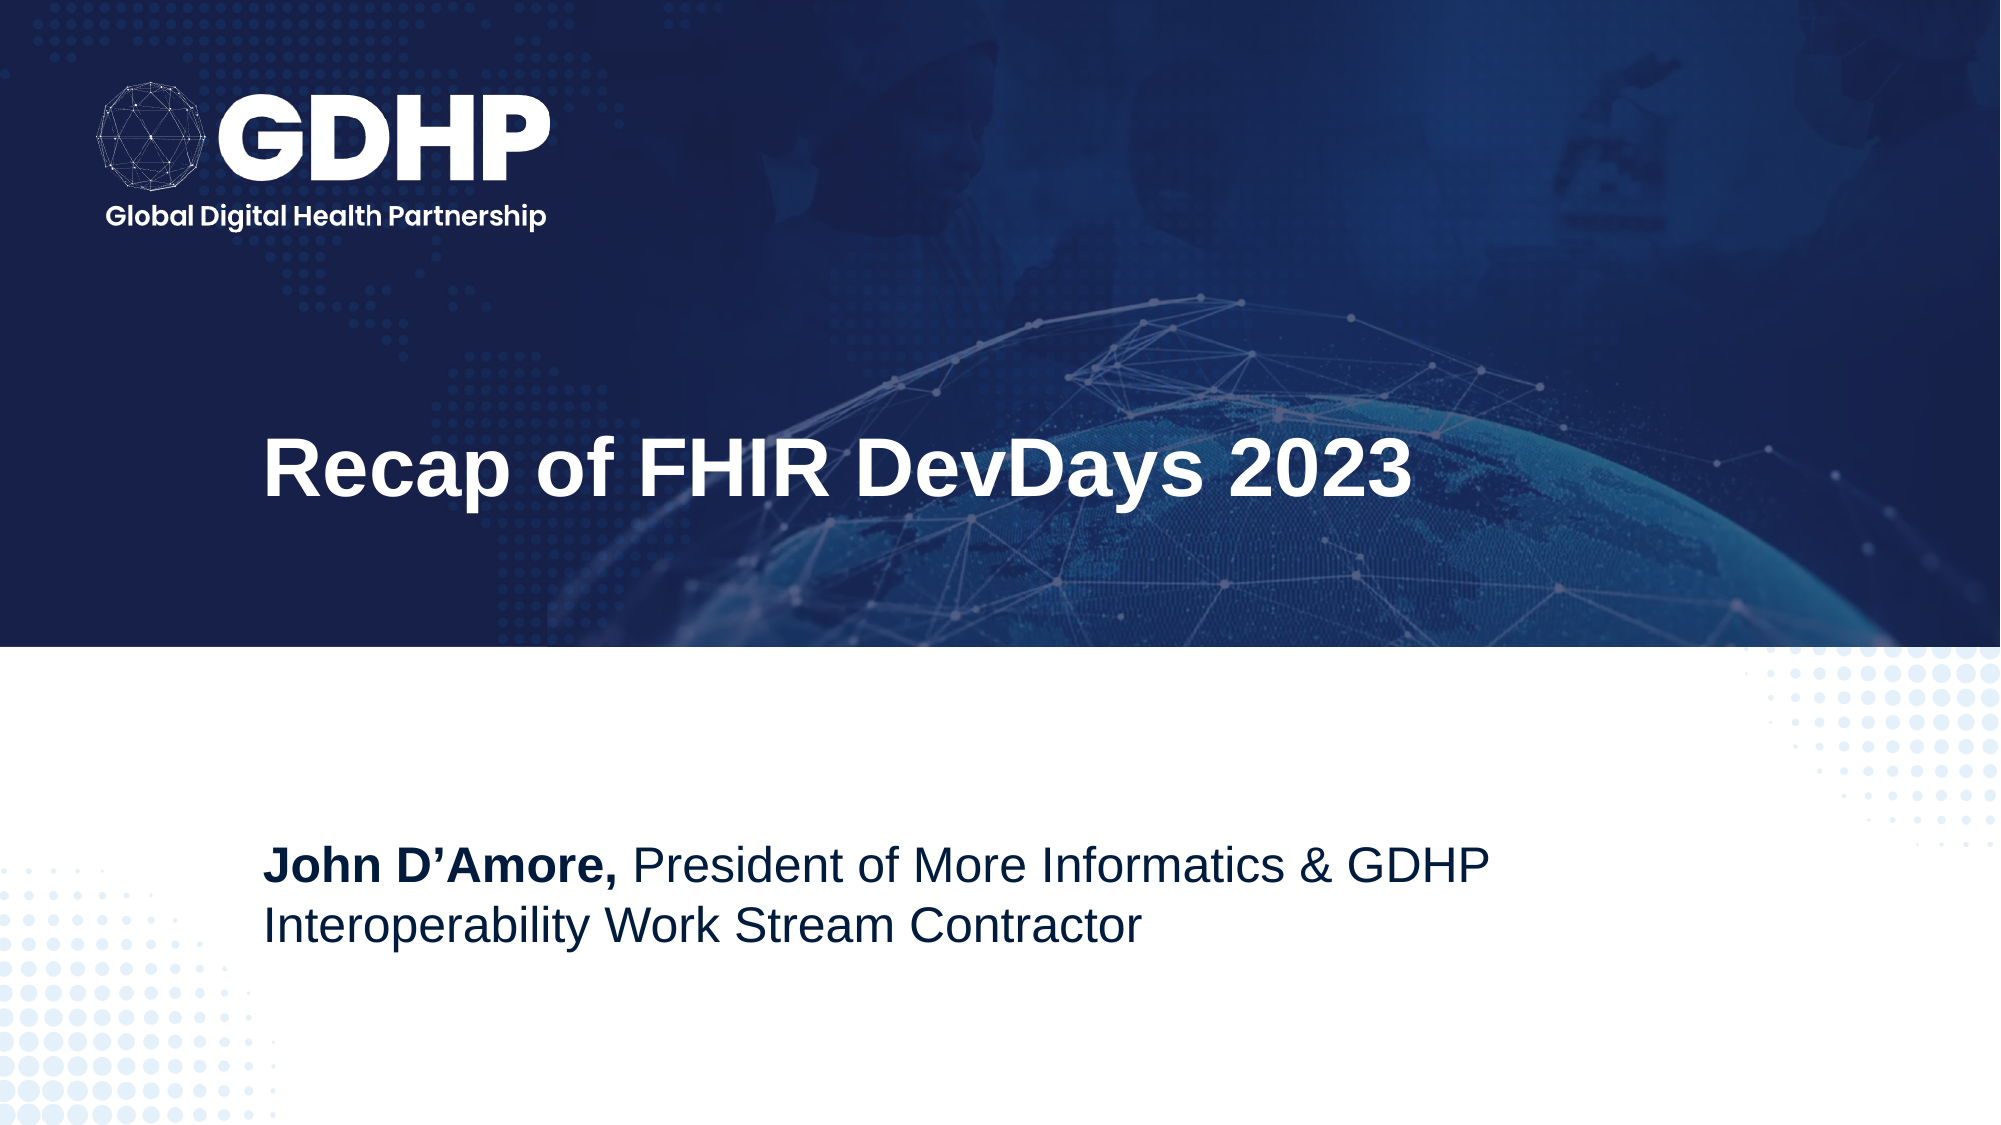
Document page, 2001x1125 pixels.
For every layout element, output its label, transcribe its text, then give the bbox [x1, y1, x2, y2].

title Recap of FHIR DevDays 2023 [247, 299, 1855, 627]
list John D’Amore, President of More Informatics & GDHP Interoperability Work Stream Contractor [247, 698, 1767, 1087]
picture [0, 0, 2000, 847]
picture [0, 868, 276, 1125]
